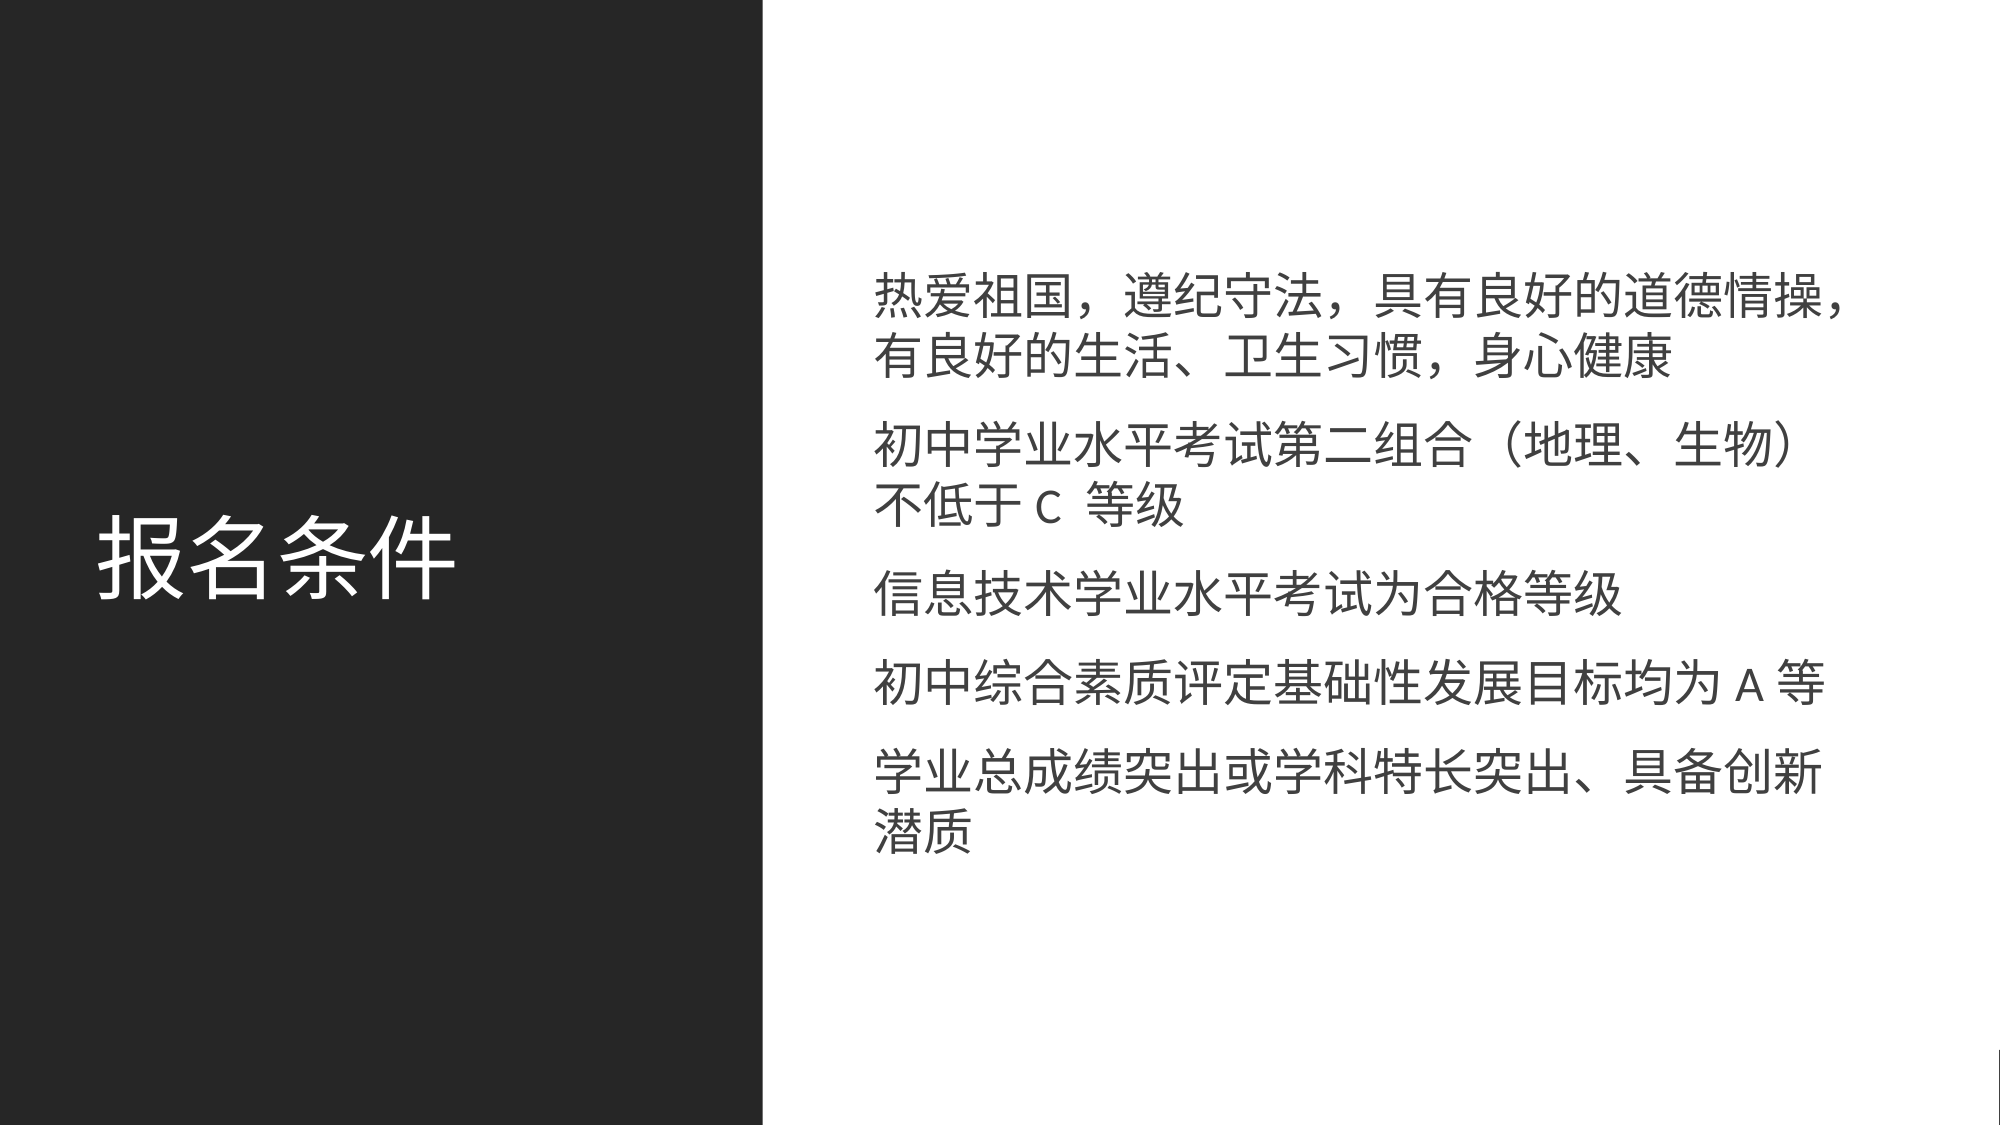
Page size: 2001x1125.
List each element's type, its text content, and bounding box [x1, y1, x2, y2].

list 热爱祖国，遵纪守法，具有良好的道德情操，有良好的生活、卫生习惯，身心健康 初中学业水平考试第二组合（地理、生物）不低于C 等级 信息技术学业水平考试为合格等级 初中综合素质评定基础性发展目标均为A等 学业总成绩突出或学科特长突出、具备创新潜质 [858, 99, 1830, 1026]
text_box [0, 0, 764, 1125]
title 报名条件 [80, 99, 679, 1026]
text_box [764, 0, 2000, 1125]
